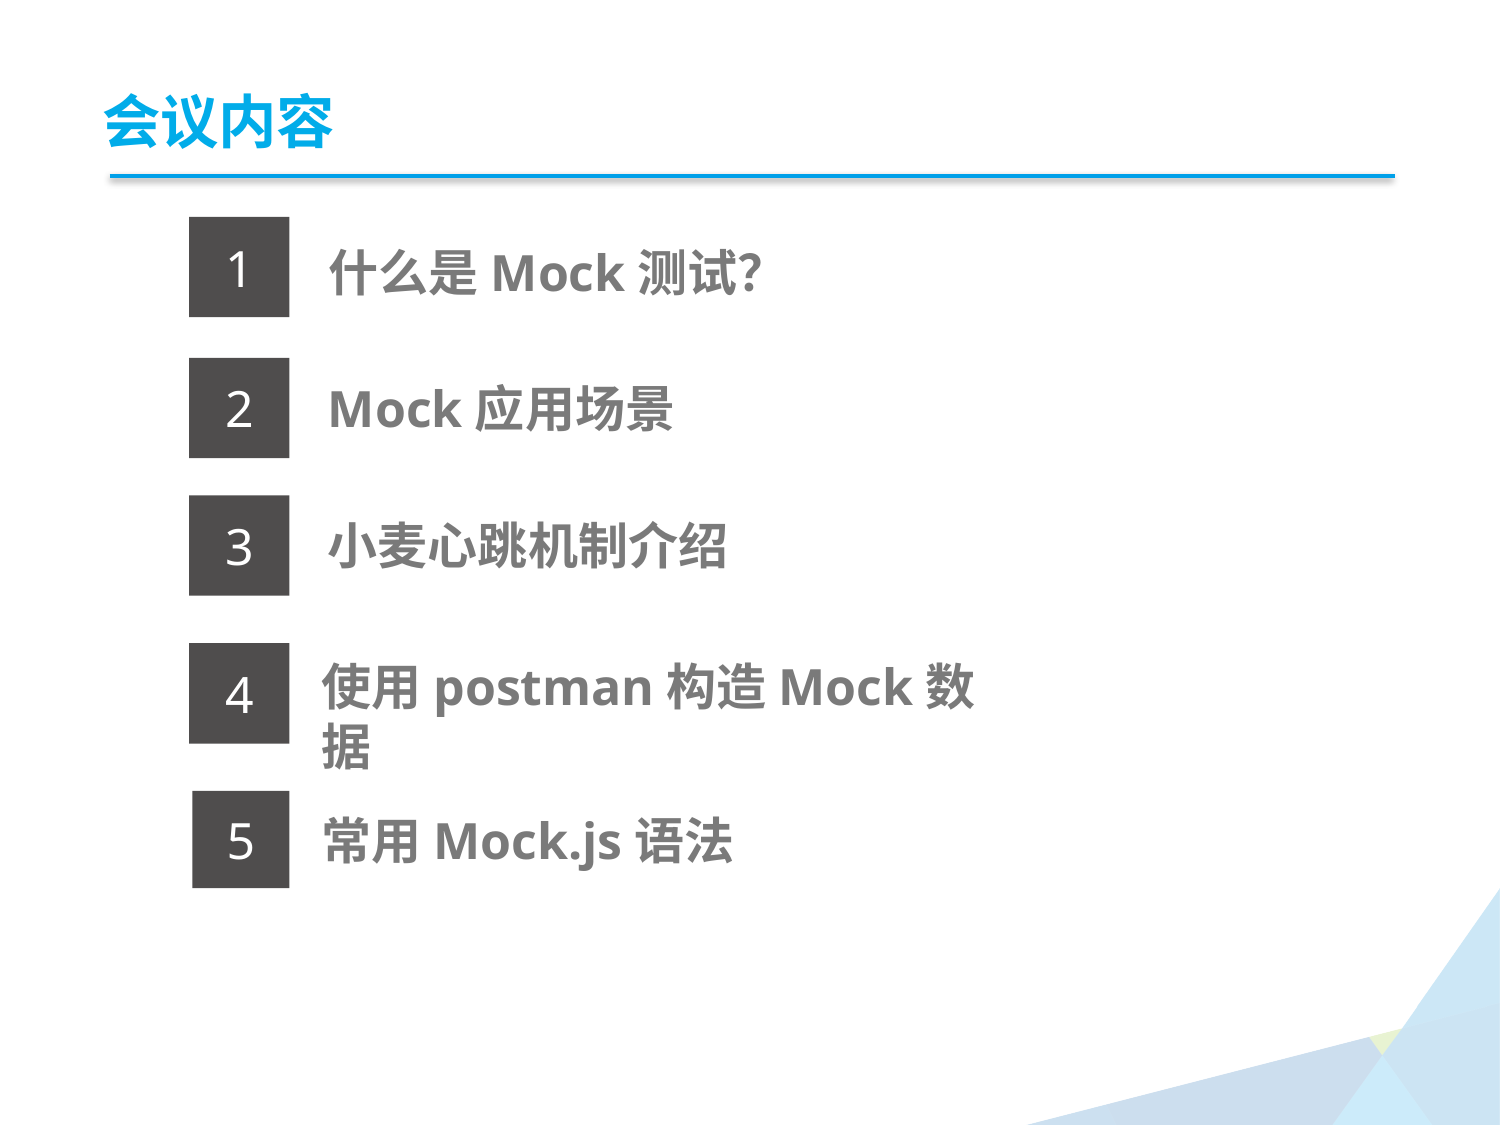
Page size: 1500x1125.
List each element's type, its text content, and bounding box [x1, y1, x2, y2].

text_box Mock应用场景 [313, 370, 1042, 445]
text_box 使用postman构造Mock数据 [306, 648, 1035, 784]
text_box 1 [189, 216, 290, 318]
text_box 2 [189, 357, 290, 459]
text_box 常用Mock.js语法 [306, 801, 762, 877]
text_box 5 [192, 790, 290, 889]
picture [1025, 888, 1500, 1125]
list 会议内容 [87, 41, 981, 195]
text_box 4 [189, 643, 290, 744]
text_box 小麦心跳机制介绍 [313, 507, 1042, 583]
text_box 3 [189, 495, 290, 596]
text_box 什么是Mock测试？ [313, 233, 1043, 309]
